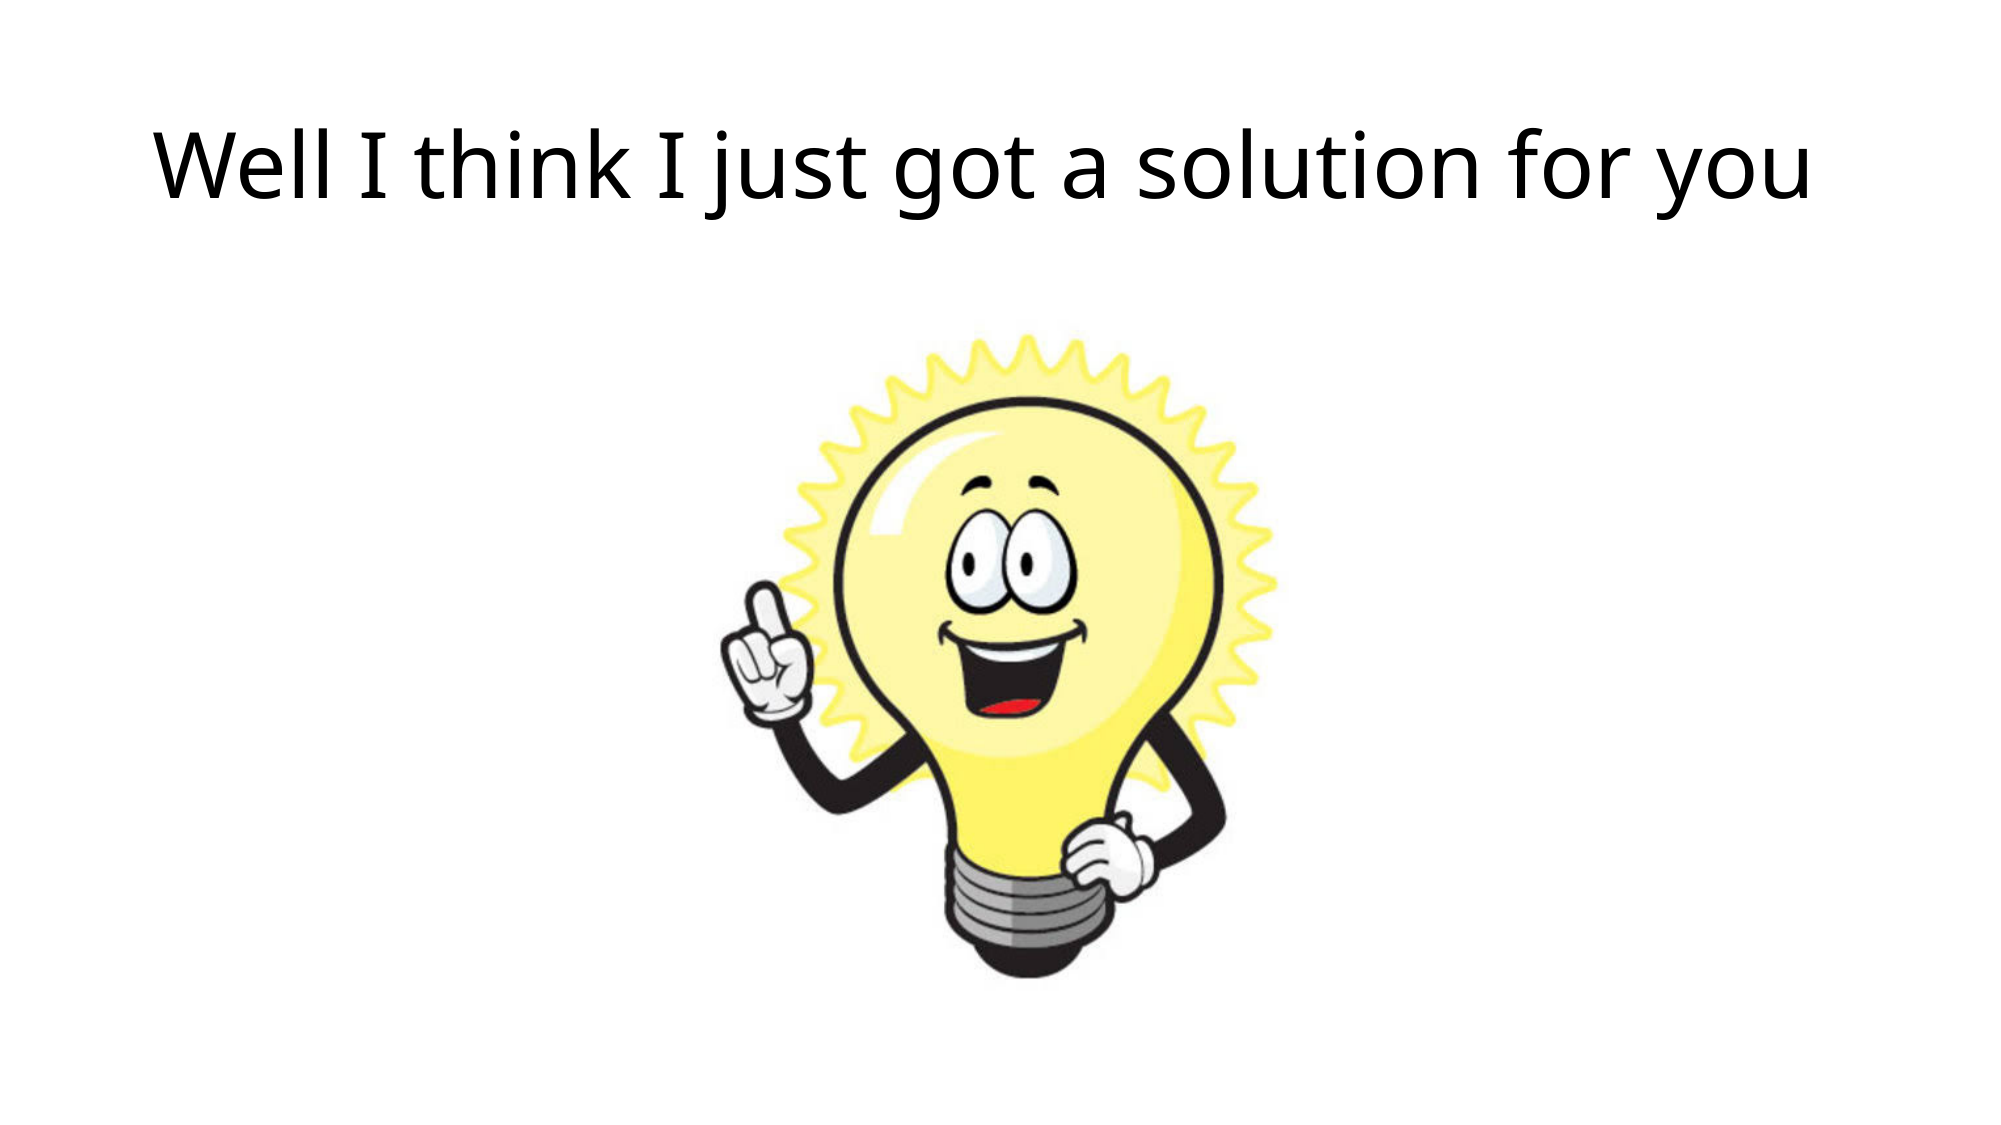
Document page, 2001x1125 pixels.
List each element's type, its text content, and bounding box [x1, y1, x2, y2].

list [660, 299, 1340, 1014]
title Well I think I just got a solution for you [137, 59, 1863, 278]
